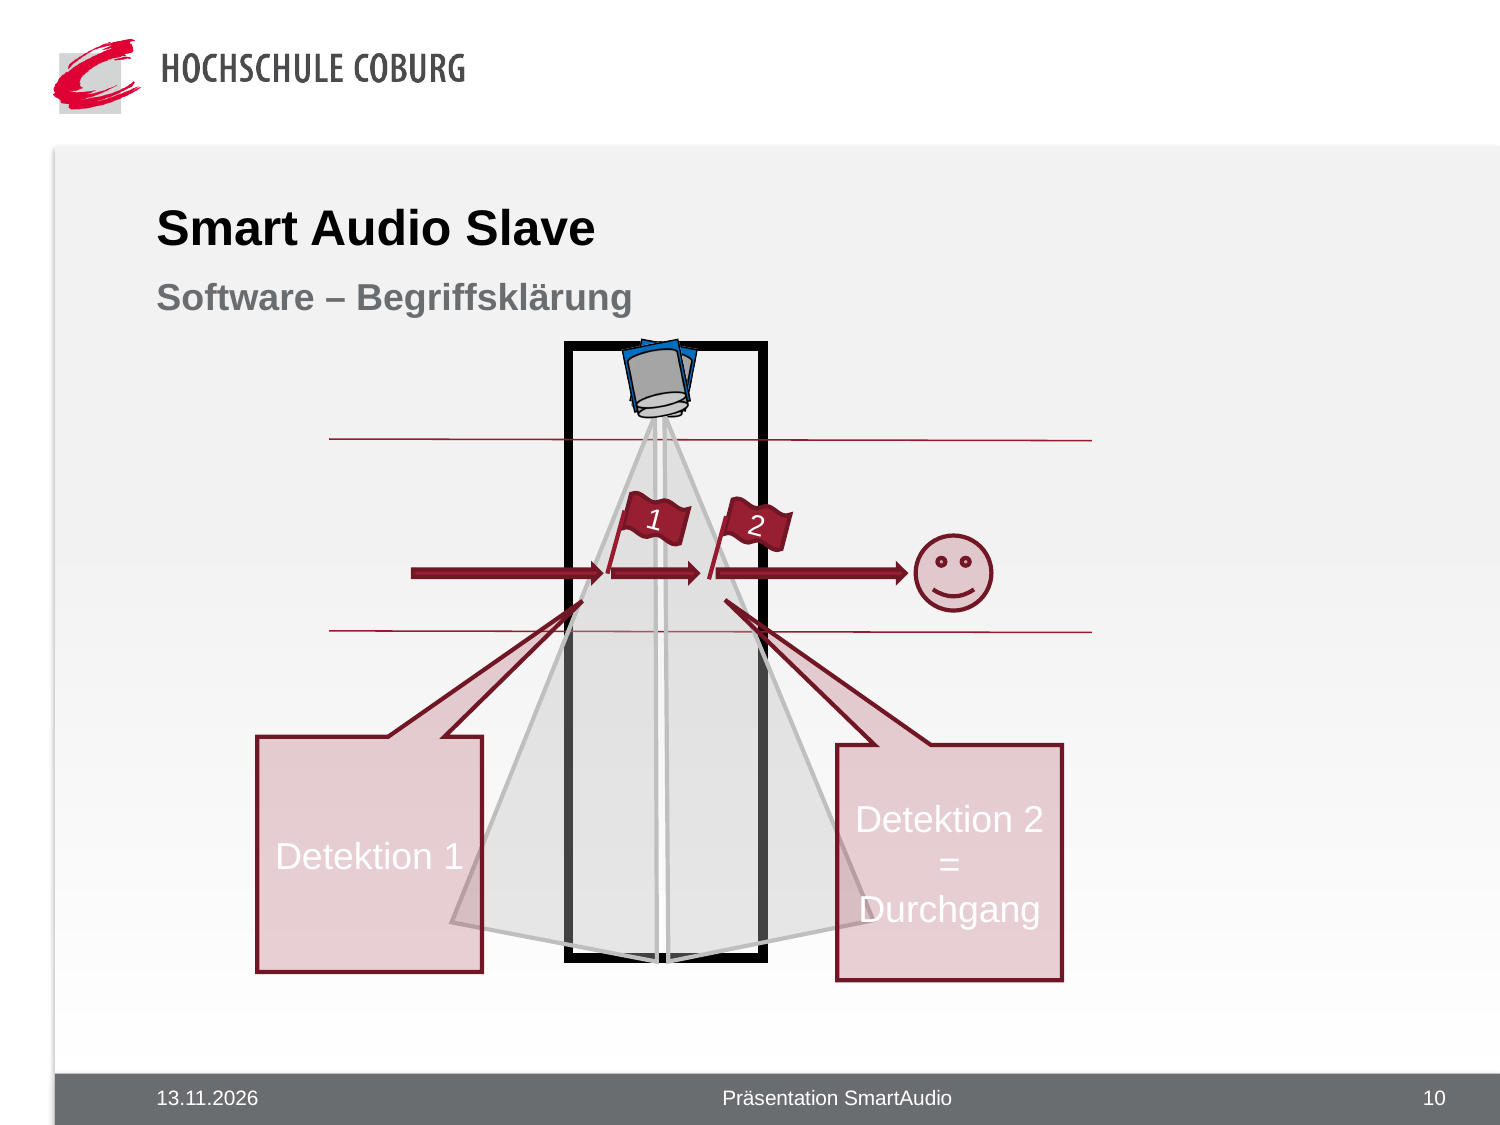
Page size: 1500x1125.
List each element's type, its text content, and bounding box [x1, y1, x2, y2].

text_box Software – Begriffsklärung [156, 263, 1446, 326]
text_box [692, 955, 765, 960]
text_box [913, 533, 994, 613]
text_box 10 [1345, 1077, 1446, 1110]
text_box Präsentation SmartAudio [366, 1077, 1308, 1110]
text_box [718, 502, 782, 589]
text_box [410, 567, 501, 580]
text_box 26.08.2020 [156, 1077, 329, 1110]
text_box Smart Audio Slave [156, 189, 1447, 263]
text_box [820, 560, 909, 586]
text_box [605, 337, 816, 948]
text_box Detektion 2 = Durchgang [820, 664, 1065, 983]
picture [53, 39, 467, 114]
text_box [506, 337, 604, 948]
text_box Detektion 1 [255, 655, 501, 975]
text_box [616, 496, 680, 583]
